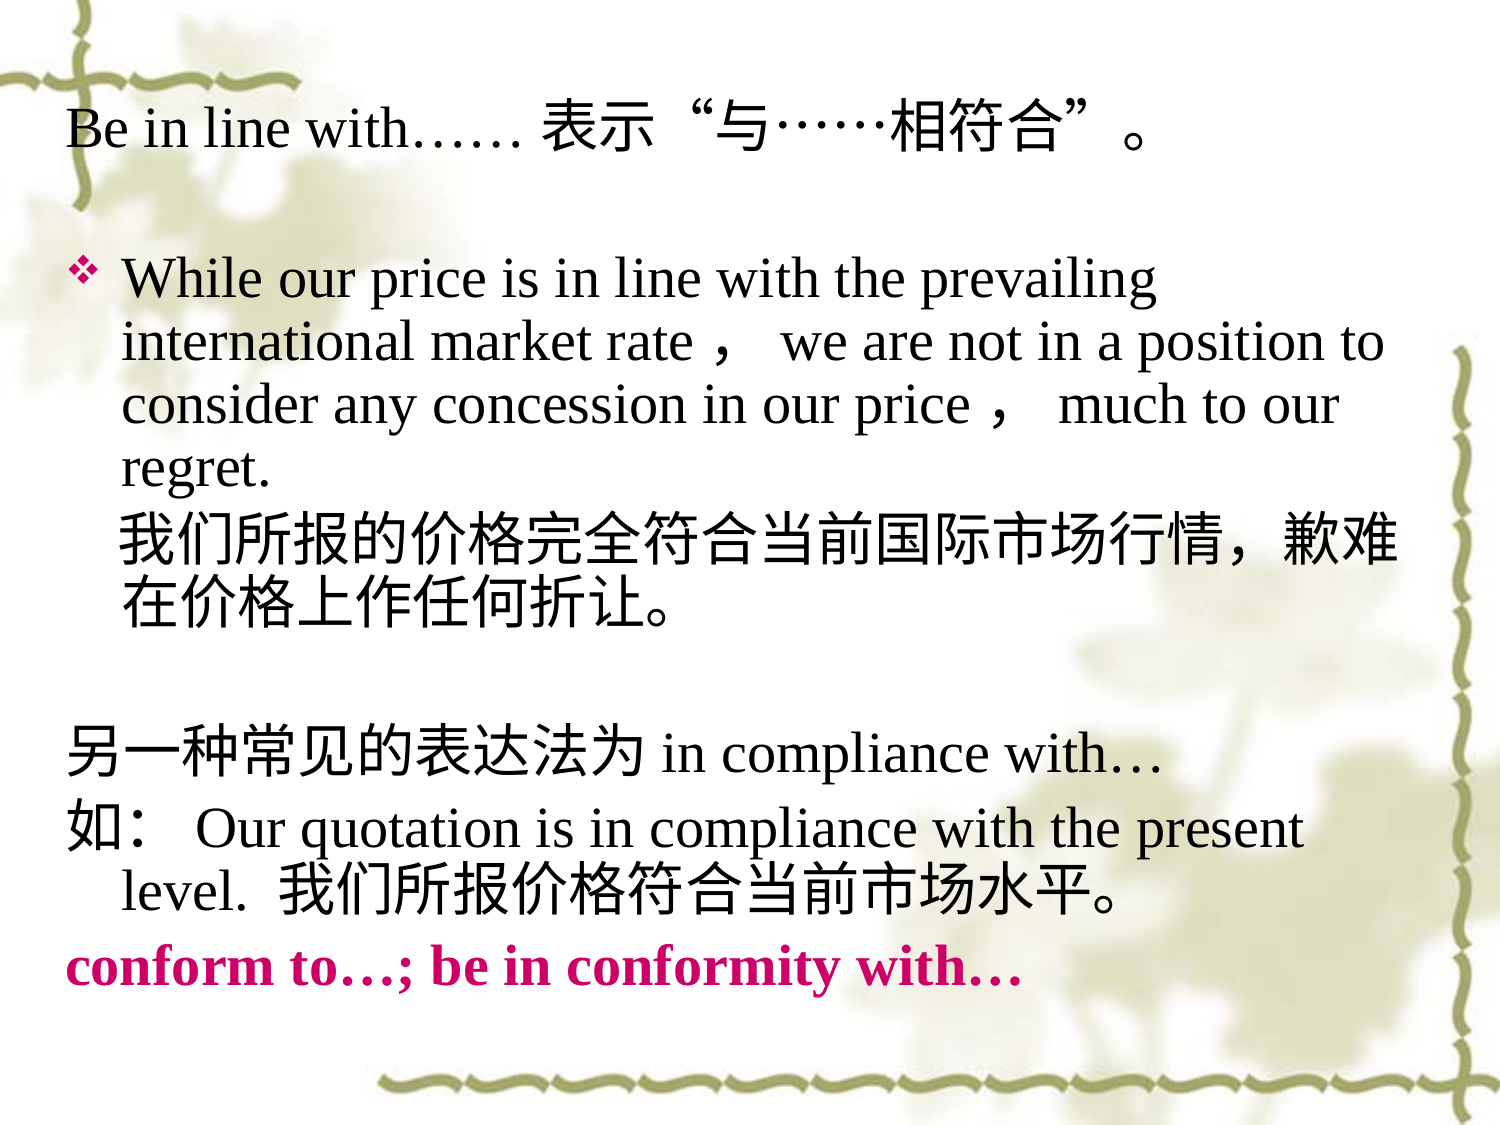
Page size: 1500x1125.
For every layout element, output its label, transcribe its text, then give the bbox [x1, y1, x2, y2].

picture [0, 0, 1500, 1125]
list Be in line with……表示“与……相符合”。 While our price is in line with the prevailing international market rate，we are not in a position to consider any concession in our price，much to our regret. 我们所报的价格完全符合当前国际市场行情，歉难在价格上作任何折让。 另一种常见的表达法为in compliance with… 如：Our quotation is in compliance with the present level. 我们所报价格符合当前市场水平。 conform to…; be in conformity with… [50, 90, 1451, 1083]
